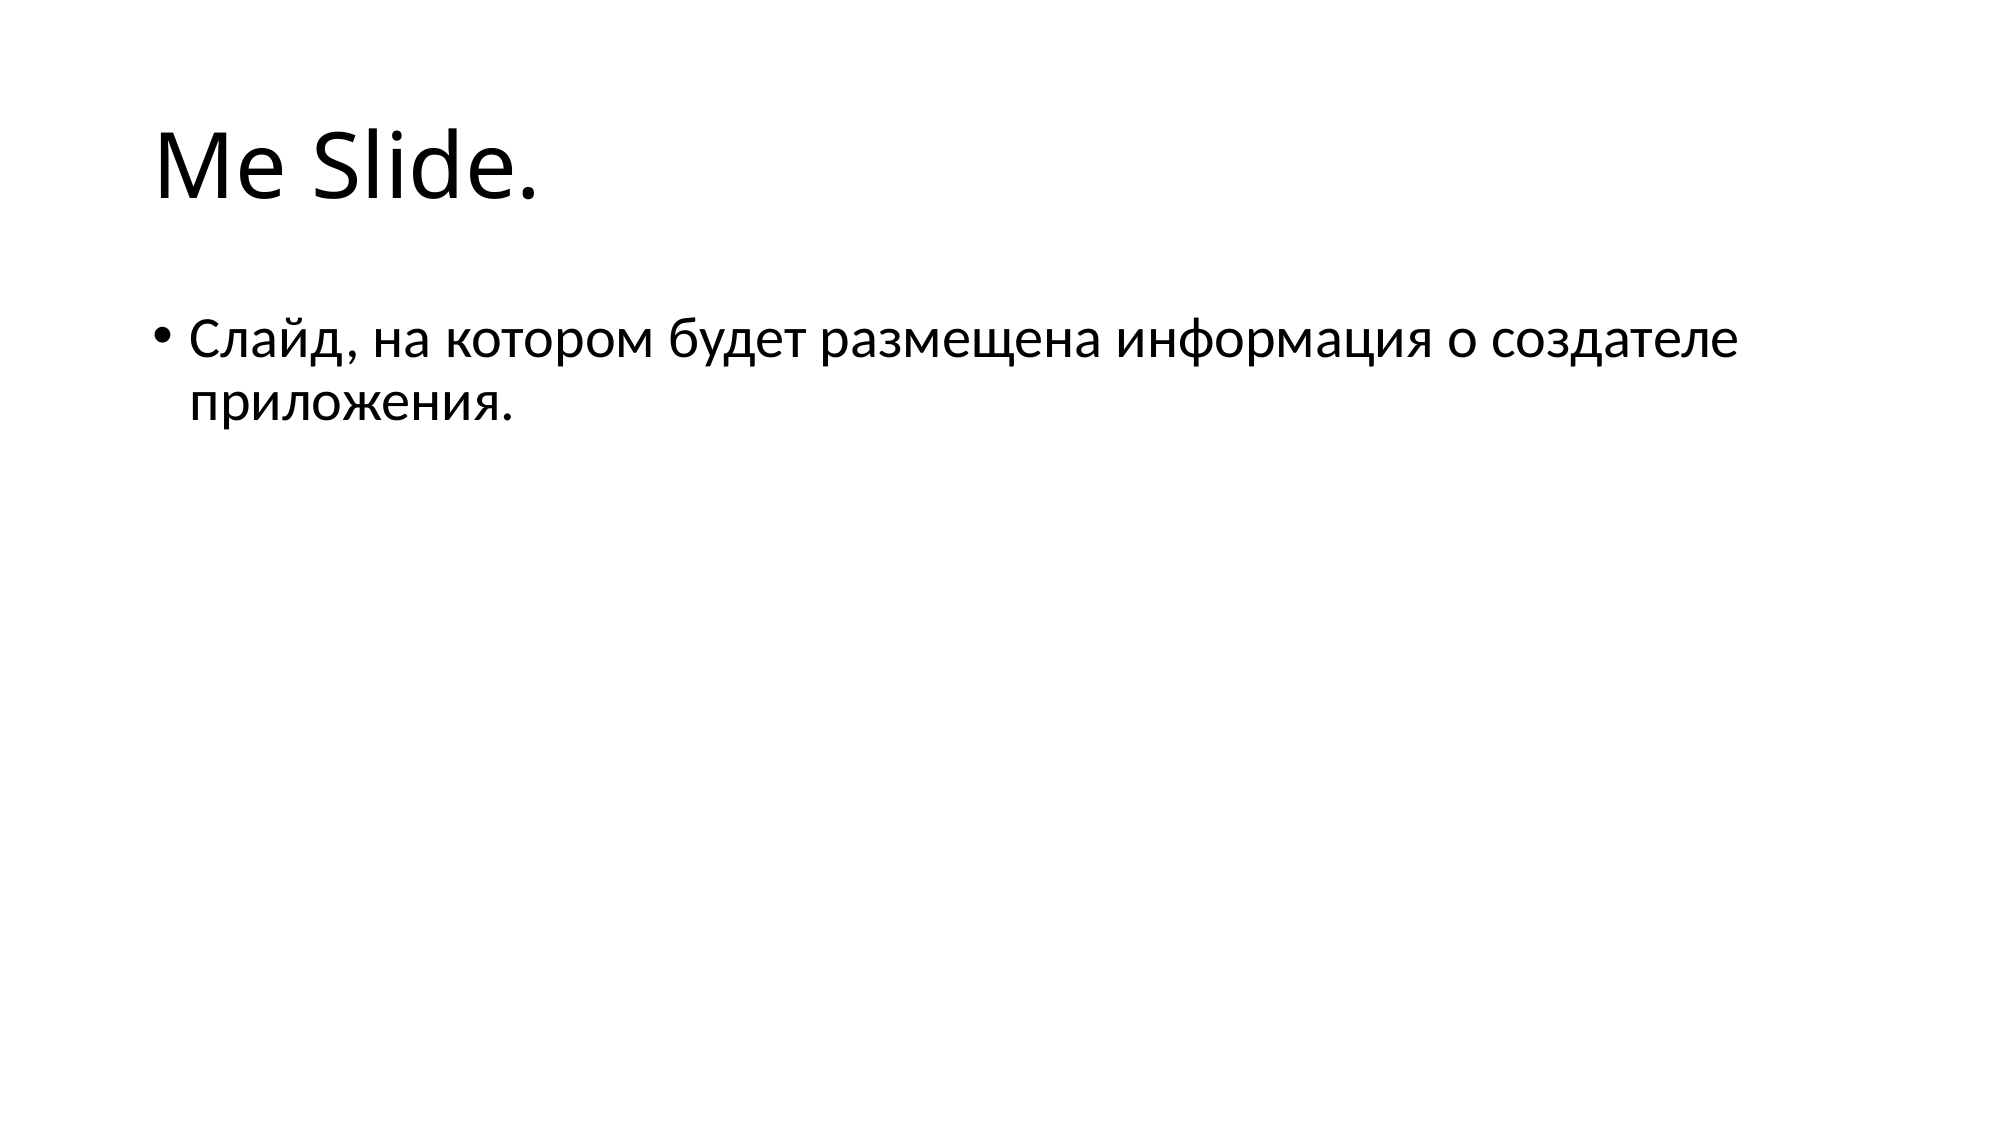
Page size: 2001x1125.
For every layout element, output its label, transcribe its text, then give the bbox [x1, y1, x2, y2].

title Me Slide. [137, 59, 1863, 278]
list Слайд, на котором будет размещена информация о создателе приложения. [137, 299, 1863, 1014]
